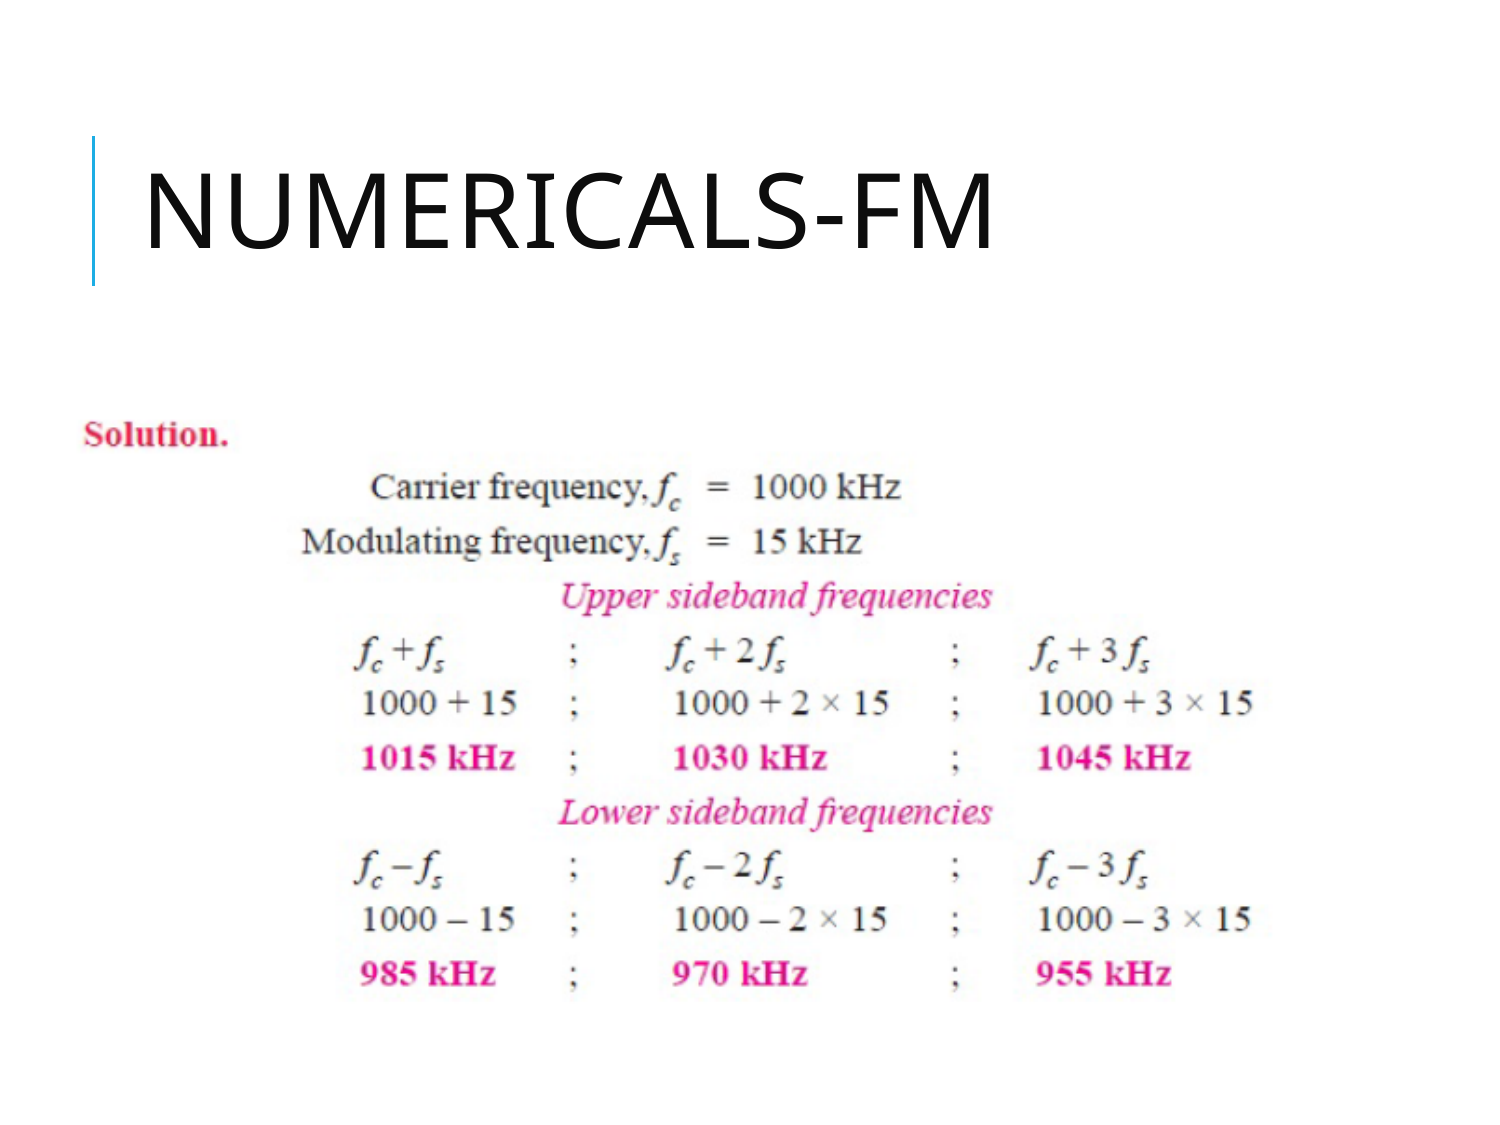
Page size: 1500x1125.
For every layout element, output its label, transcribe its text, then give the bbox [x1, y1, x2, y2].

picture [52, 385, 1318, 1056]
title Numericals-fm [126, 96, 1322, 342]
